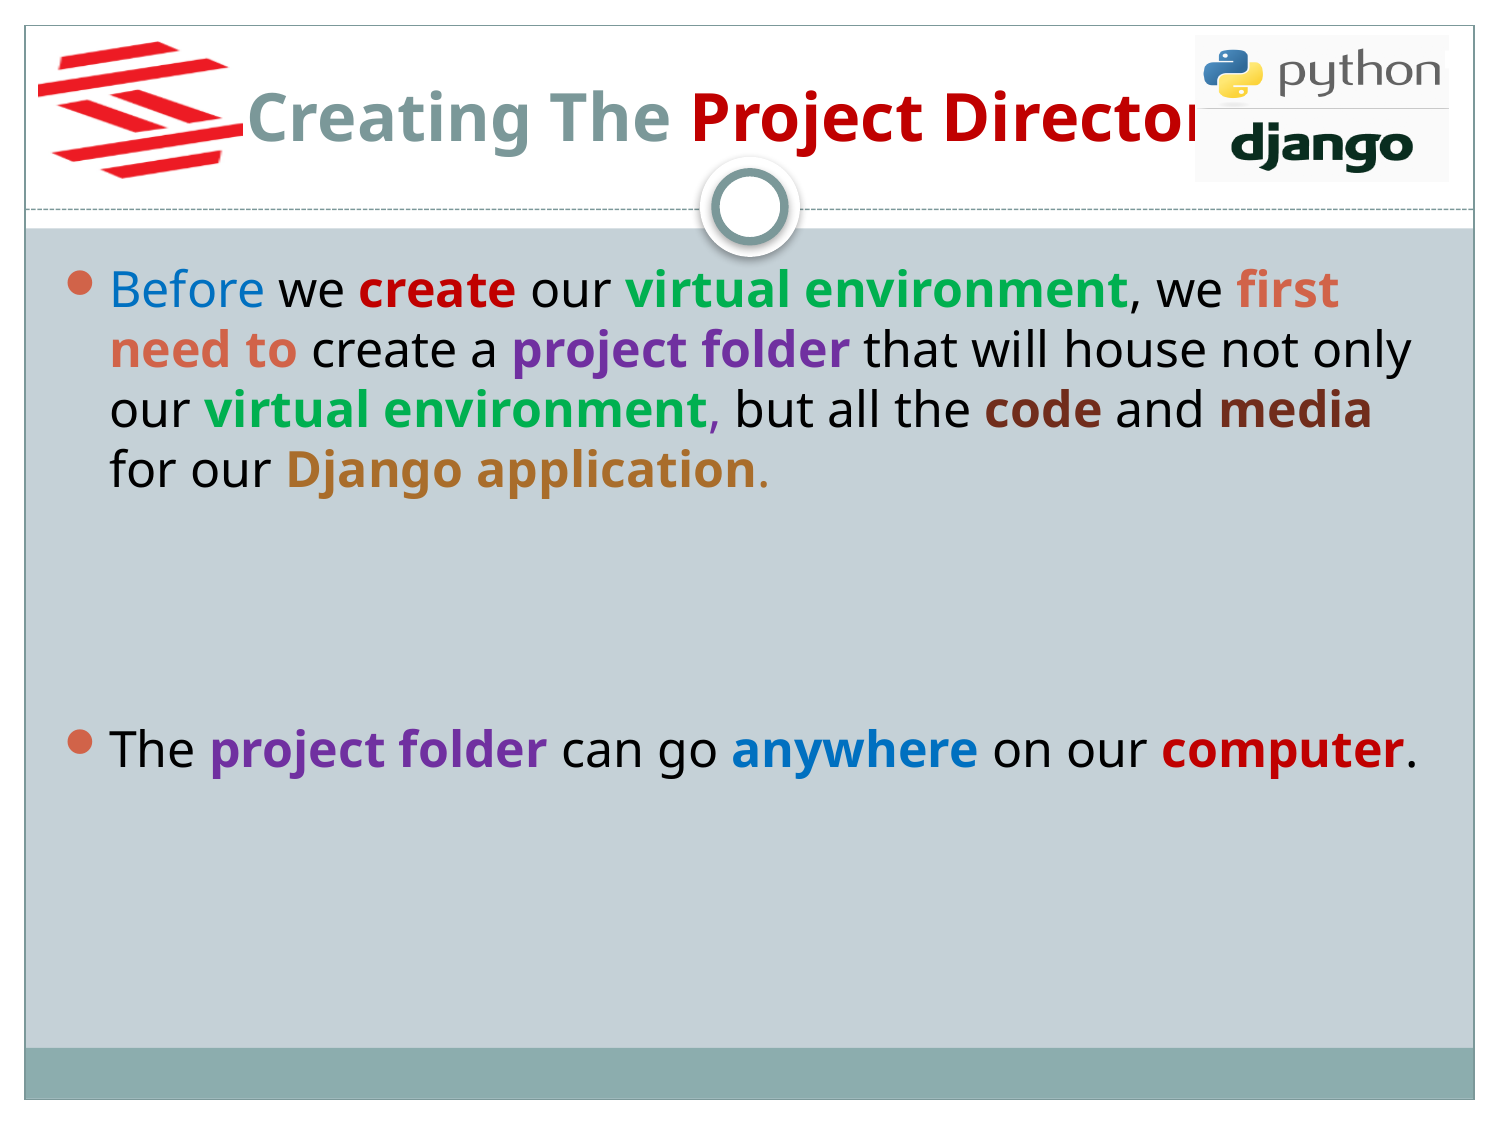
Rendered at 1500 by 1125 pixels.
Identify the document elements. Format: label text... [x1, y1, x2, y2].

title Creating The Project Directory [237, 37, 1190, 162]
list Before we create our virtual environment, we first need to create a project folder that will house not only our virtual environment, but all the code and media for our Django application. The project folder can go anywhere on our computer. [49, 250, 1445, 1047]
picture [1195, 34, 1449, 183]
picture [37, 40, 243, 185]
